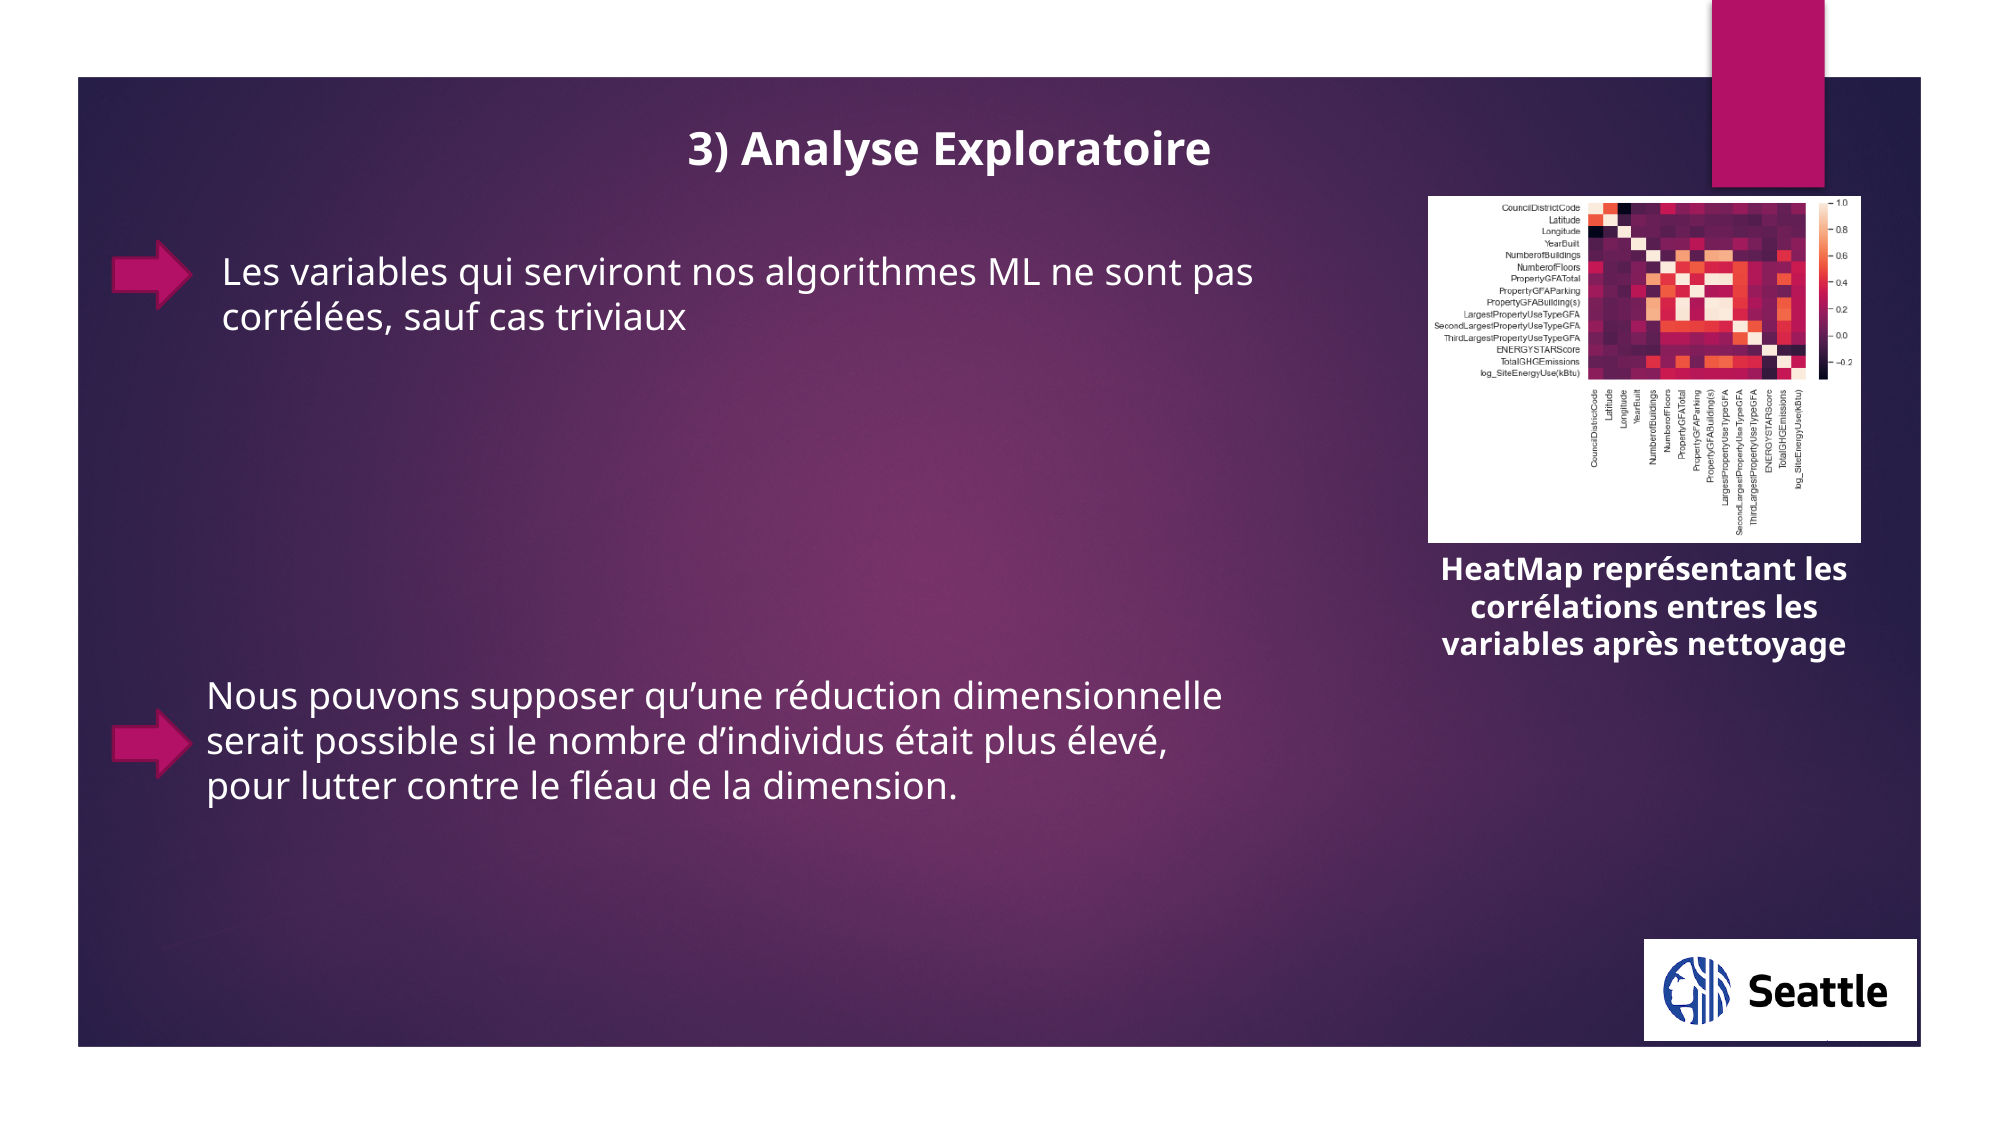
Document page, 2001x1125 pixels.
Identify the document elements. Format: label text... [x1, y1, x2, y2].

text_box HeatMap représentant les corrélations entres les variables après nettoyage [1388, 542, 1900, 670]
text_box [111, 708, 191, 779]
text_box Les variables qui serviront nos algorithmes ML ne sont pas corrélées, sauf cas triviaux [206, 240, 1323, 346]
text_box 3) Analyse Exploratoire [206, 111, 1693, 182]
picture [1428, 196, 1861, 543]
text_box [111, 239, 193, 311]
text_box Nous pouvons supposer qu’une réduction dimensionnelle serait possible si le nombre d’individus était plus élevé, pour lutter contre le fléau de la dimension. [191, 664, 1276, 815]
picture [1644, 939, 1917, 1041]
